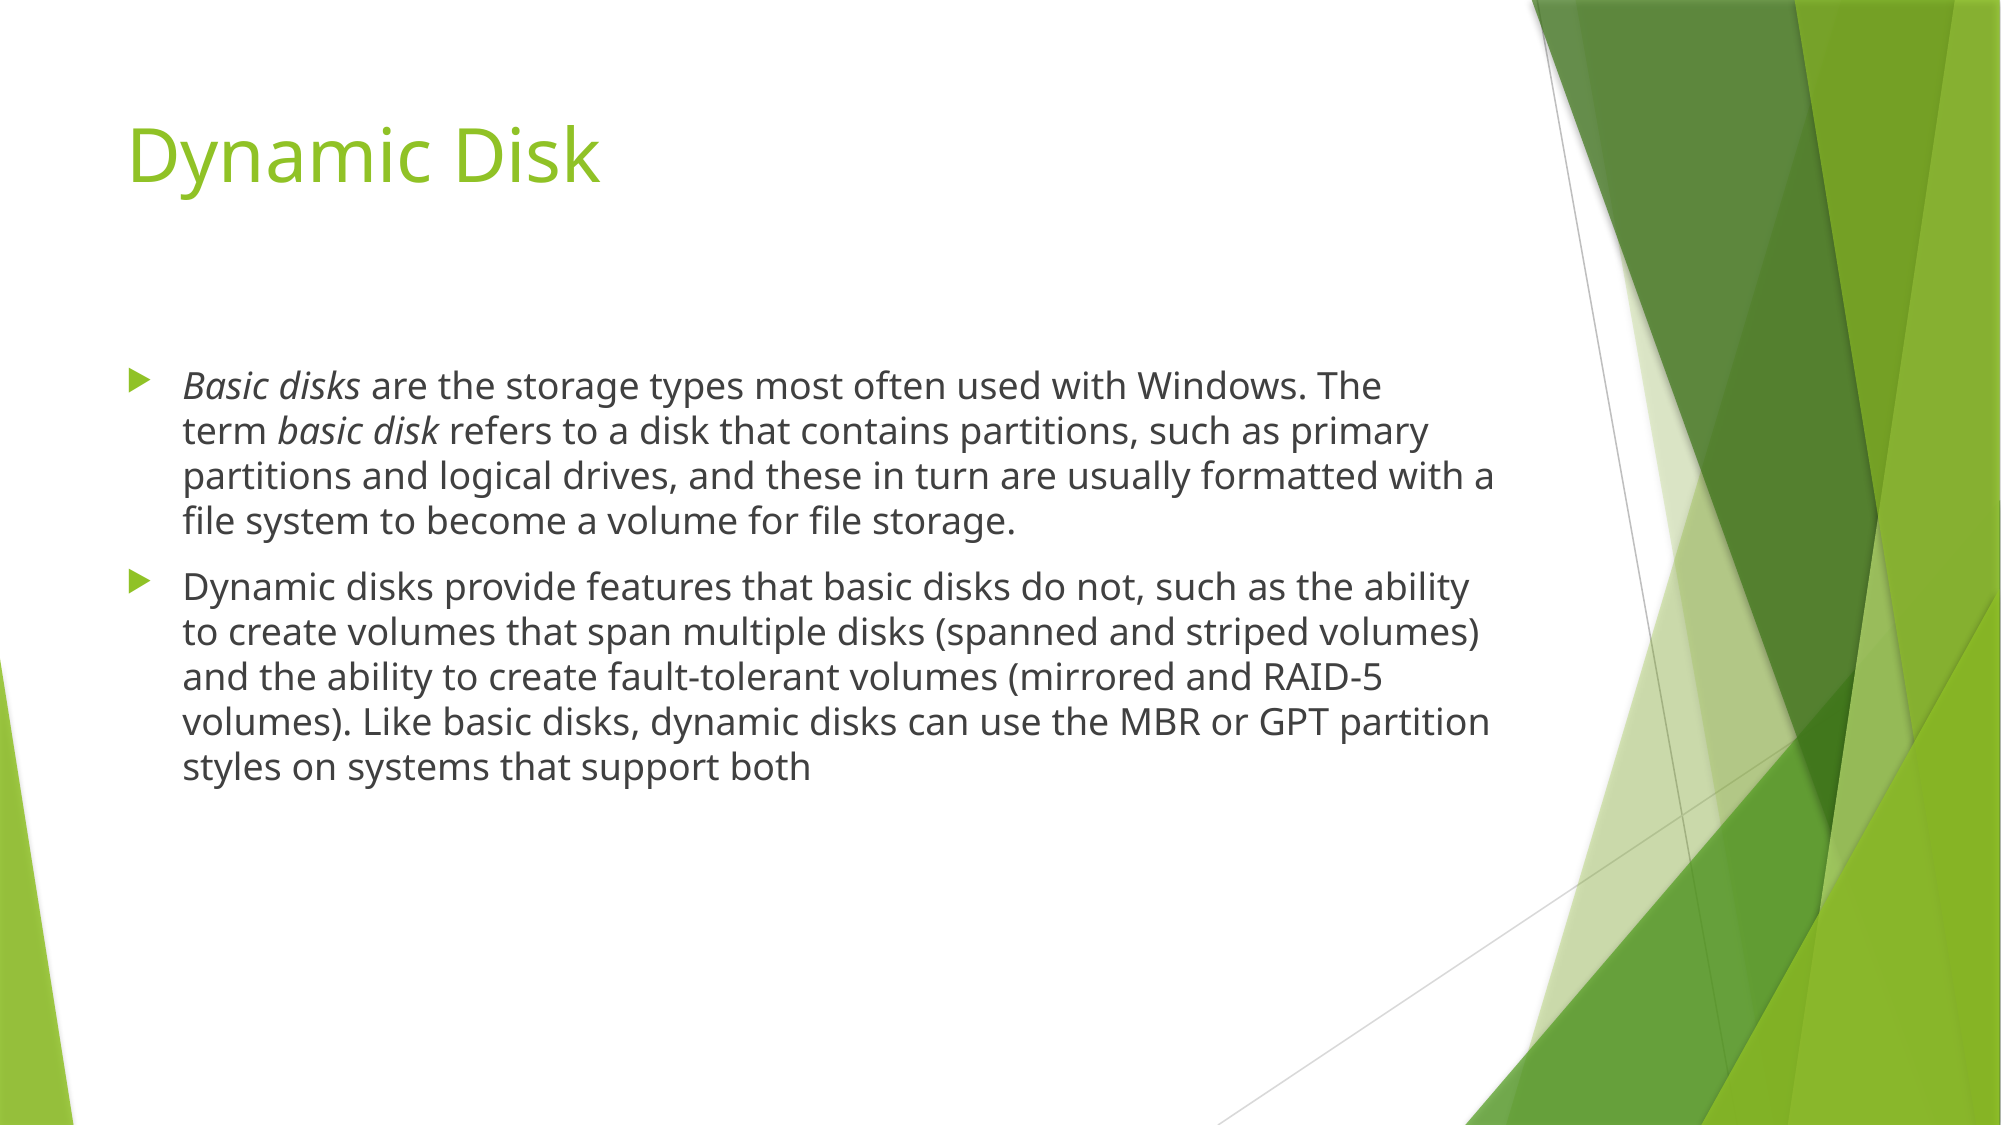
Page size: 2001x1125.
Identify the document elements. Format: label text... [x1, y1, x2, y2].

list Basic disks are the storage types most often used with Windows. The term basic disk refers to a disk that contains partitions, such as primary partitions and logical drives, and these in turn are usually formatted with a file system to become a volume for file storage. Dynamic disks provide features that basic disks do not, such as the ability to create volumes that span multiple disks (spanned and striped volumes) and the ability to create fault-tolerant volumes (mirrored and RAID-5 volumes). Like basic disks, dynamic disks can use the MBR or GPT partition styles on systems that support both [111, 354, 1522, 992]
title Dynamic Disk [111, 99, 1522, 317]
